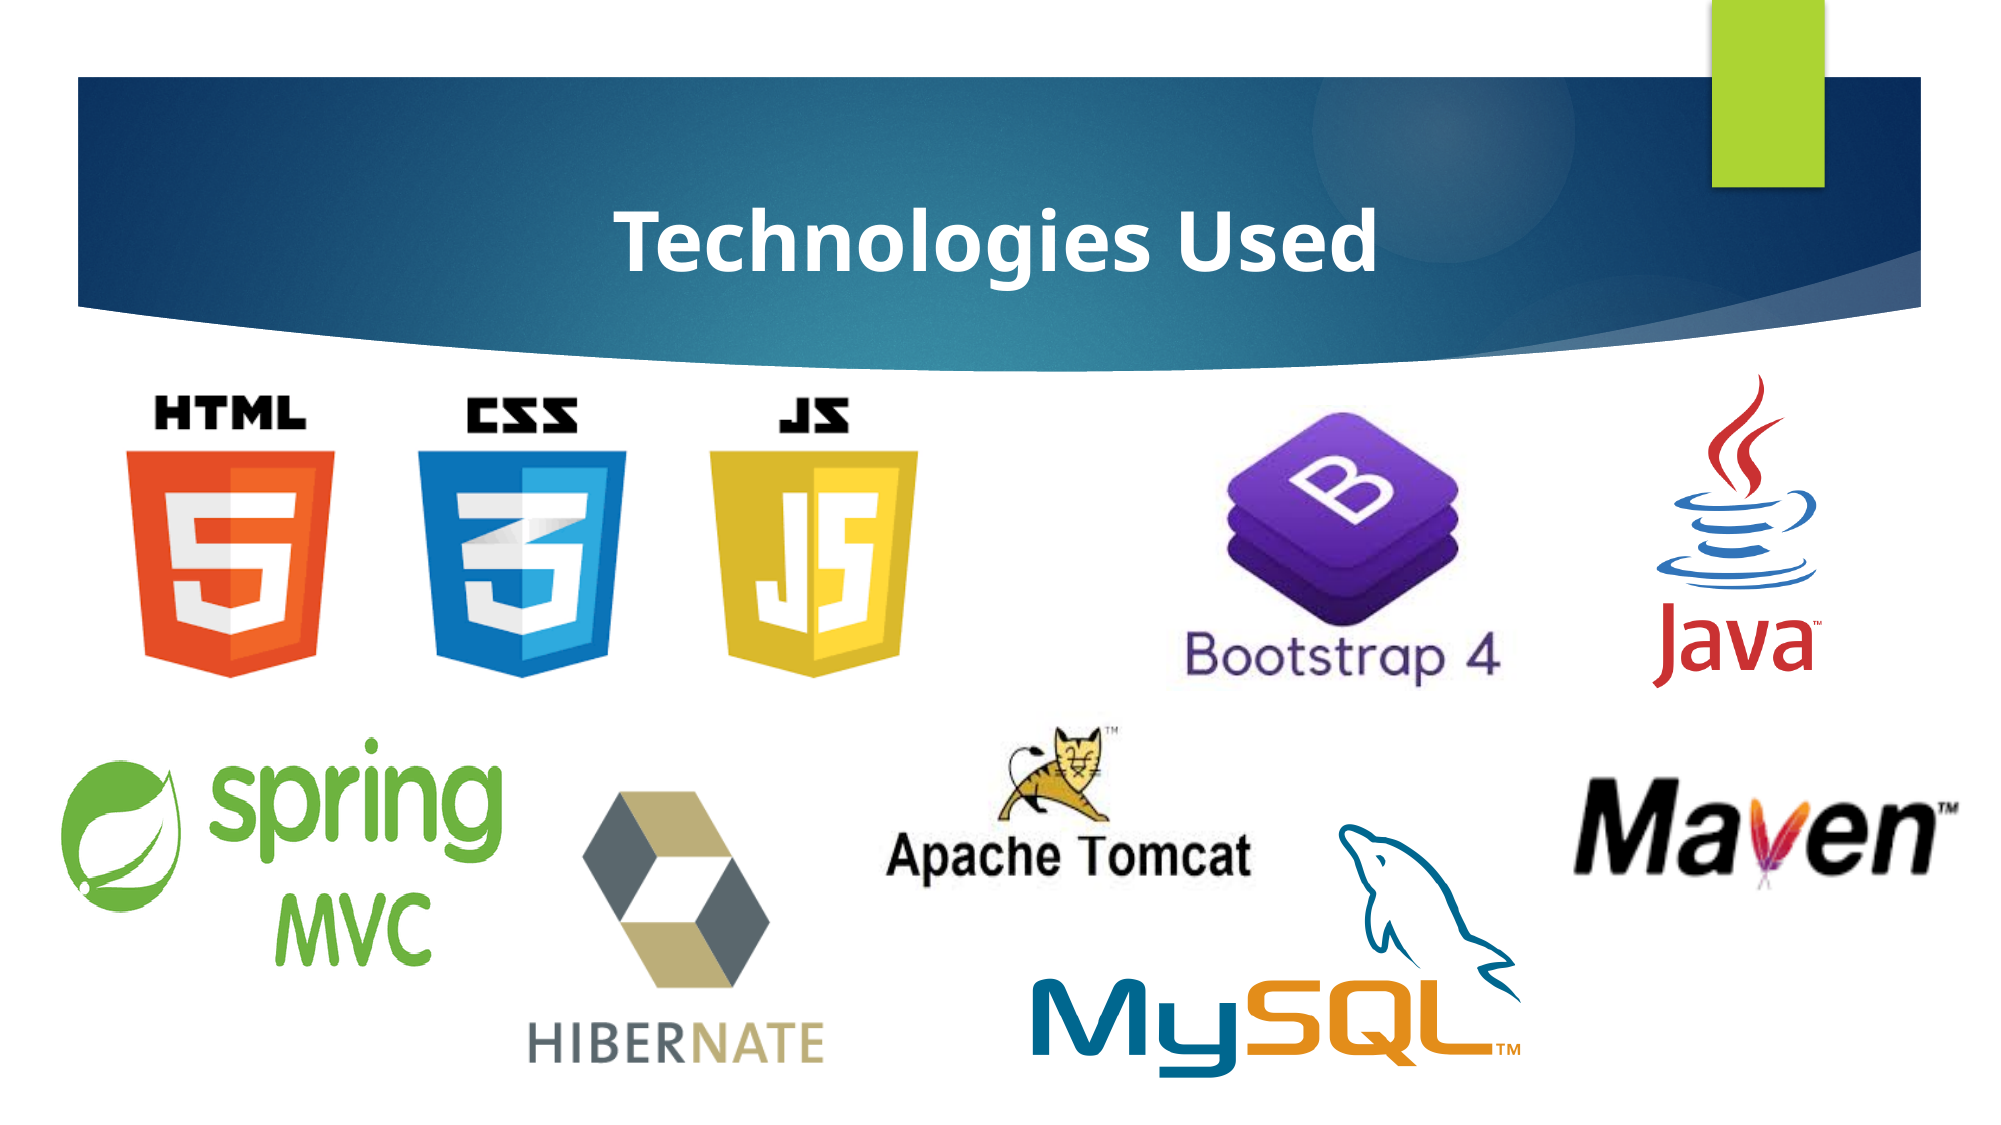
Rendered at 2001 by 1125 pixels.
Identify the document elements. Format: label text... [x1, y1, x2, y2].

picture [1541, 764, 2000, 911]
picture [867, 695, 1531, 1083]
picture [105, 382, 966, 692]
picture [1633, 358, 1909, 703]
title Technologies Used [597, 180, 2000, 297]
picture [40, 730, 514, 994]
picture [1166, 404, 1519, 691]
picture [524, 778, 828, 1083]
